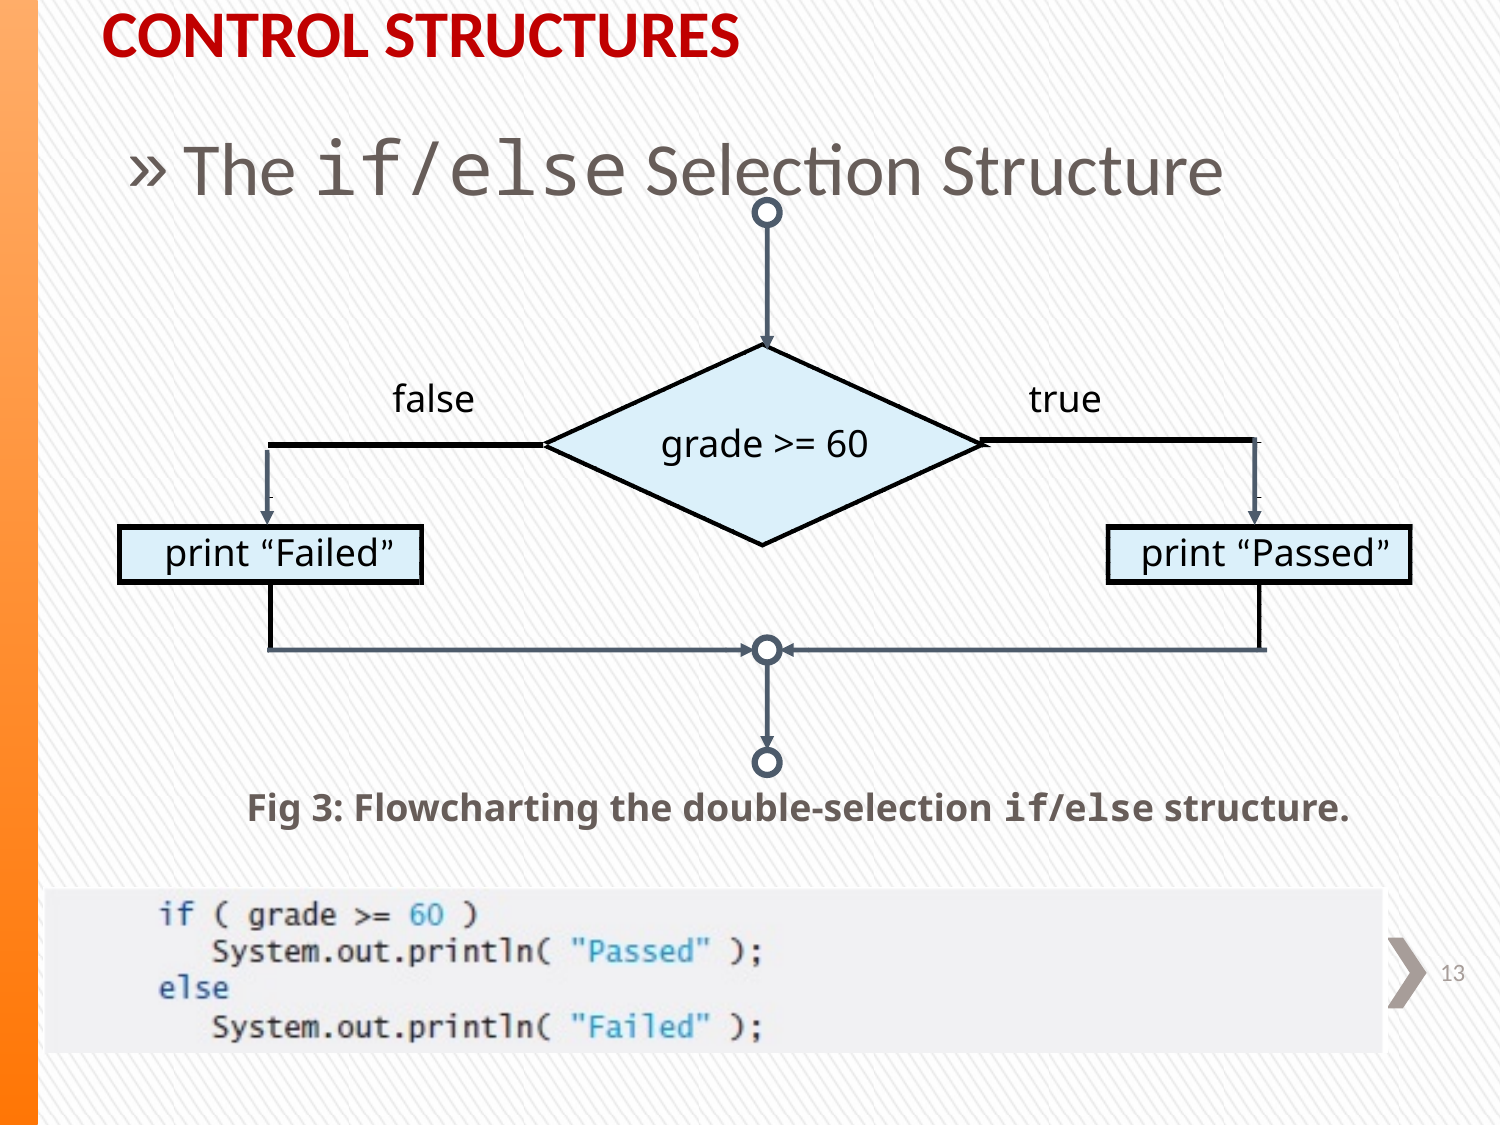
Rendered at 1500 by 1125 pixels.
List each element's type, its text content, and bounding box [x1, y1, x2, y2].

text_box [979, 437, 1254, 443]
text_box [754, 750, 780, 775]
text_box [273, 579, 420, 585]
text_box Control Structures [87, 0, 1425, 113]
text_box [779, 643, 1268, 657]
text_box [761, 224, 774, 350]
slide_number 13 [1425, 941, 1488, 1002]
text_box [983, 443, 992, 448]
text_box [754, 200, 780, 225]
text_box [1105, 579, 1408, 585]
text_box [117, 579, 268, 585]
text_box [117, 524, 122, 580]
picture [42, 887, 1388, 1053]
text_box [543, 342, 981, 548]
text_box print “Failed” [164, 530, 396, 575]
text_box [1408, 524, 1413, 585]
text_box [1257, 585, 1262, 648]
text_box [761, 662, 774, 751]
text_box [1111, 524, 1408, 530]
text_box [1111, 530, 1408, 579]
list The if/else Selection Structure [112, 113, 1400, 988]
slide_number 12 [0, 281, 37, 285]
text_box grade >= 60 [660, 419, 870, 465]
text_box [122, 530, 419, 579]
text_box [754, 637, 780, 663]
text_box [268, 579, 273, 648]
text_box true [1028, 375, 1103, 421]
text_box print “Passed” [1140, 530, 1392, 575]
text_box [268, 442, 543, 448]
text_box [550, 347, 975, 542]
text_box [419, 524, 424, 585]
text_box [768, 345, 982, 448]
text_box [1105, 524, 1111, 580]
text_box false [392, 375, 476, 421]
text_box [1248, 437, 1261, 526]
text_box Fig 3: Flowcharting the double-selection if/else structure. [81, 776, 1366, 837]
text_box [267, 643, 755, 657]
text_box [261, 449, 274, 526]
text_box [122, 524, 419, 530]
